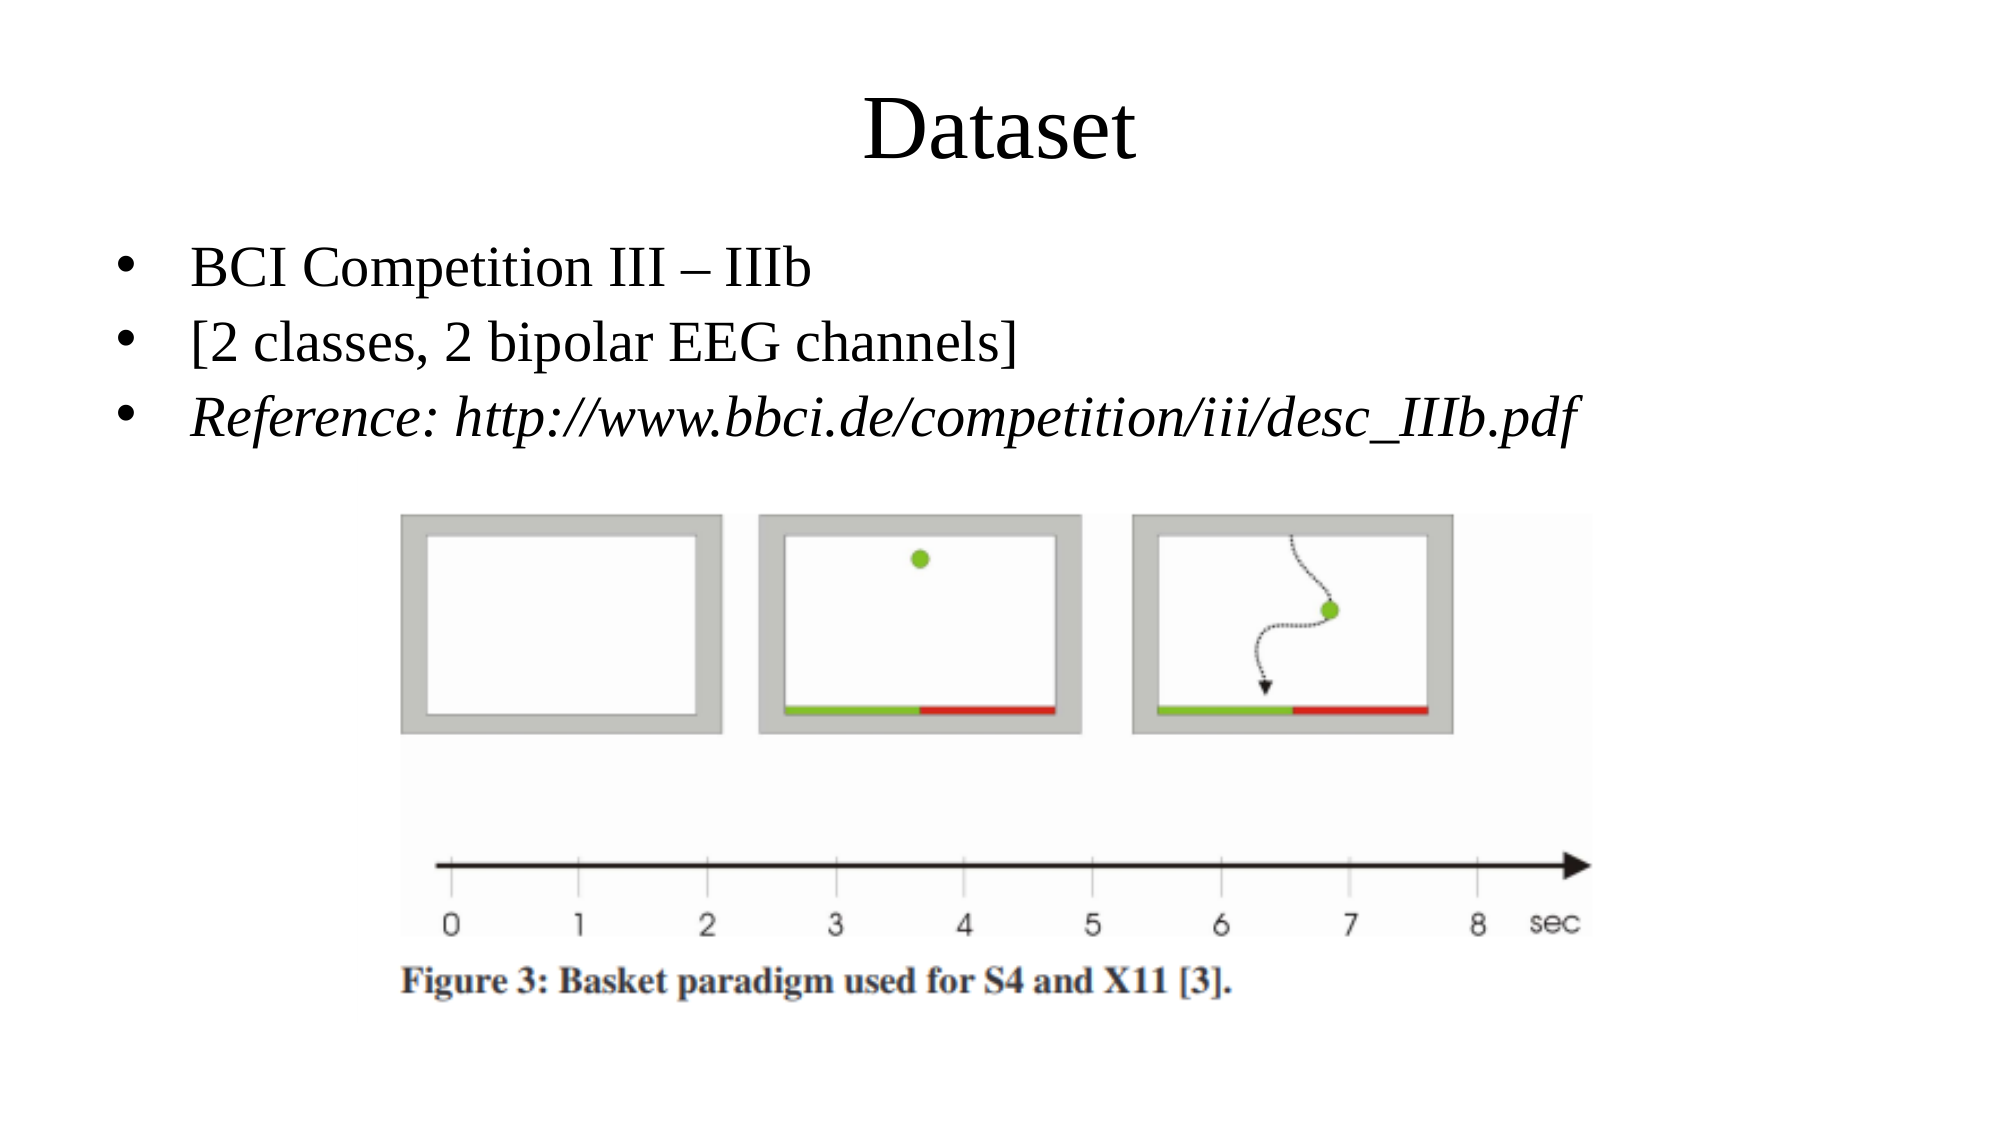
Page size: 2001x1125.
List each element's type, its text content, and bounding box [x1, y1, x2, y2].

text_box Dataset [0, 1, 2000, 243]
text_box BCI Competition III – IIIb [2 classes, 2 bipolar EEG channels] Reference: http://www.bbci.de/competition/iii/desc_IIIb.pdf [100, 215, 1899, 526]
picture [355, 456, 1640, 1023]
